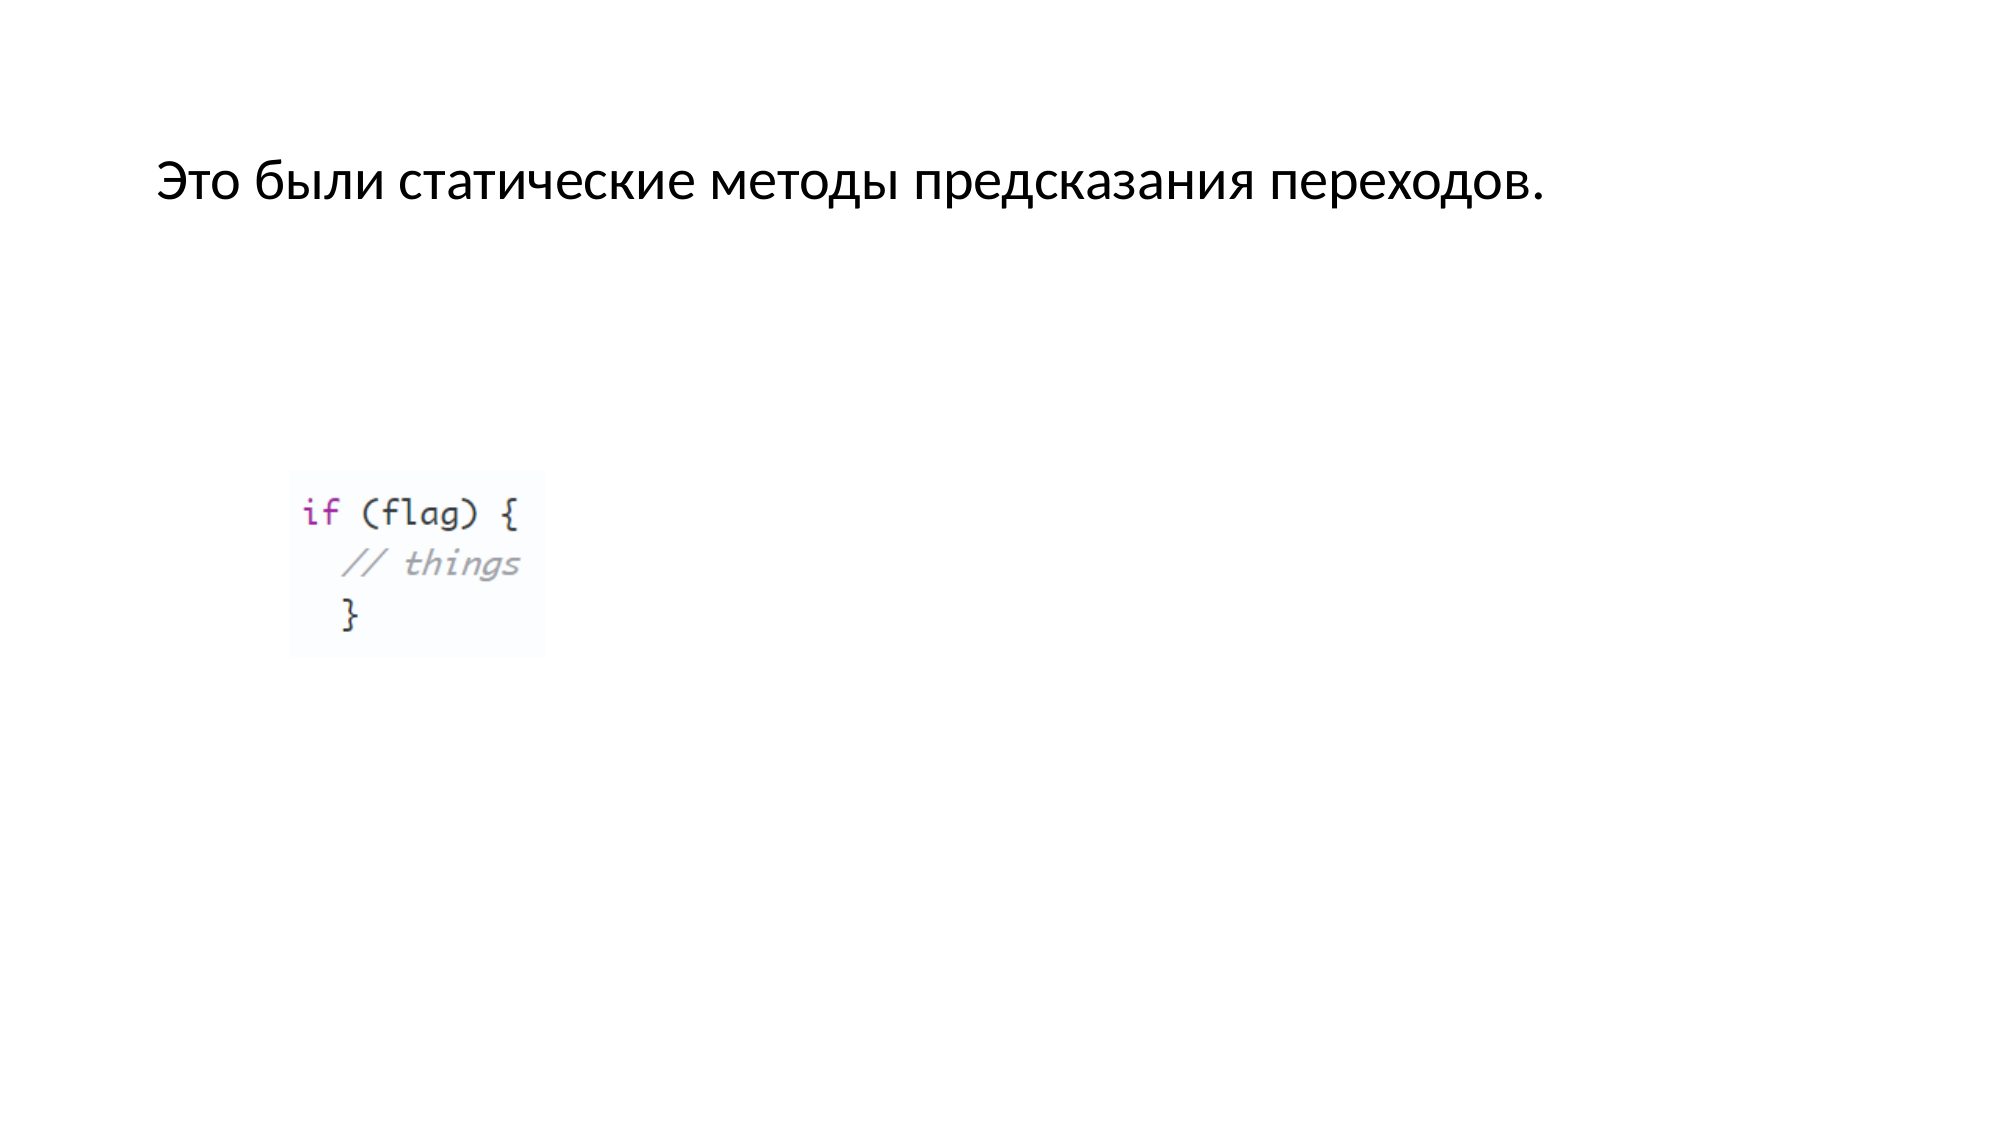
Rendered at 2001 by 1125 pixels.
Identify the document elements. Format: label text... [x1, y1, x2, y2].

picture [289, 470, 546, 657]
text_box Это были статические методы предсказания переходов. [141, 133, 1615, 219]
